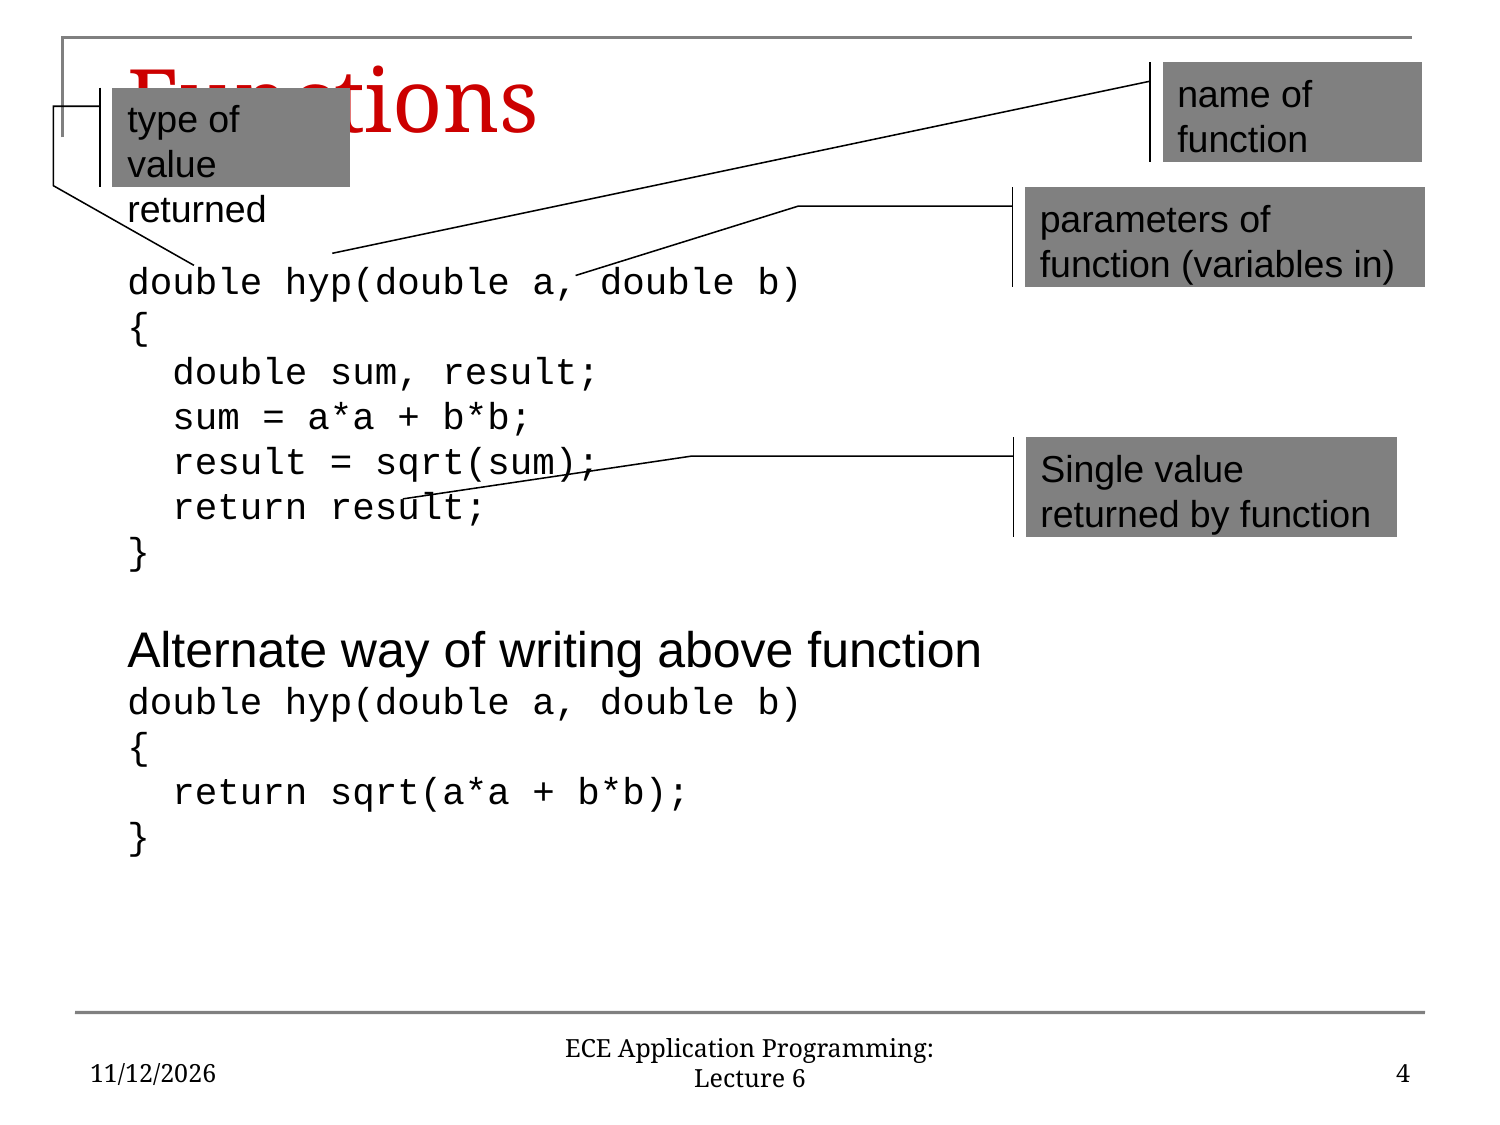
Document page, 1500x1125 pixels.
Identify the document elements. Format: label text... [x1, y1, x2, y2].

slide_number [74, 1023, 426, 1100]
text_box name of function [1163, 62, 1422, 162]
text_box type of value returned [112, 88, 350, 187]
text_box Single value returned by function [1026, 437, 1397, 537]
text_box parameters of function (variables in) [1025, 187, 1425, 287]
title Functions [112, 37, 1388, 150]
slide_number 4 [1074, 1023, 1426, 1100]
text_box double hyp(double a, double b) { double sum, result; sum = a*a + b*b; result = sqrt(sum); return result; } Alternate way of writing above function double hyp(double a, double b) { return sqrt(a*a + b*b); } [112, 249, 1375, 865]
footer ECE Application Programming: Lecture 6 [512, 1024, 988, 1101]
